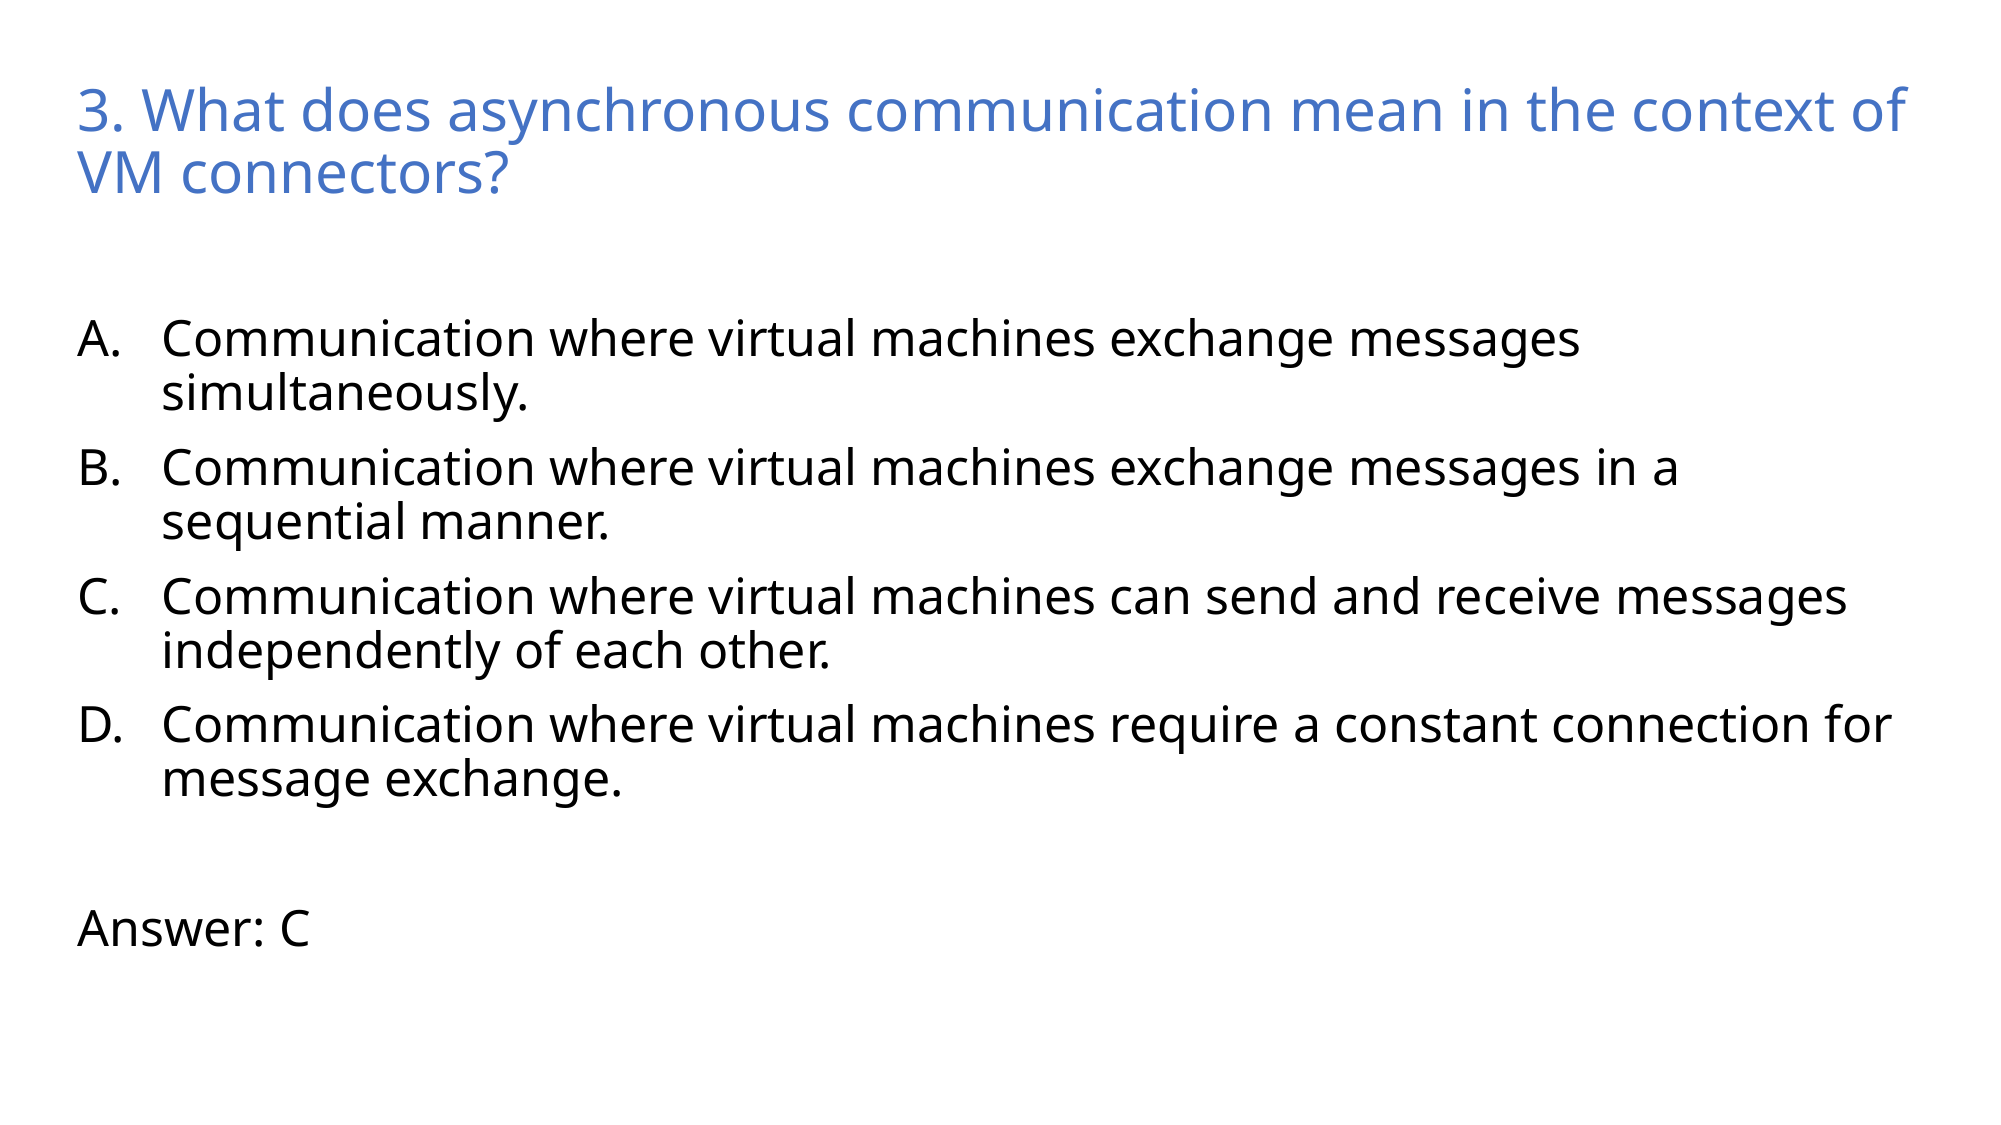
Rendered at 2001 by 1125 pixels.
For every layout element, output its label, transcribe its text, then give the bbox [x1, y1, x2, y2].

title 3. What does asynchronous communication mean in the context of VM connectors? [62, 62, 1938, 224]
list Communication where virtual machines exchange messages simultaneously. Communication where virtual machines exchange messages in a sequential manner. Communication where virtual machines can send and receive messages independently of each other. Communication where virtual machines require a constant connection for message exchange. Answer: C [62, 224, 1938, 1036]
